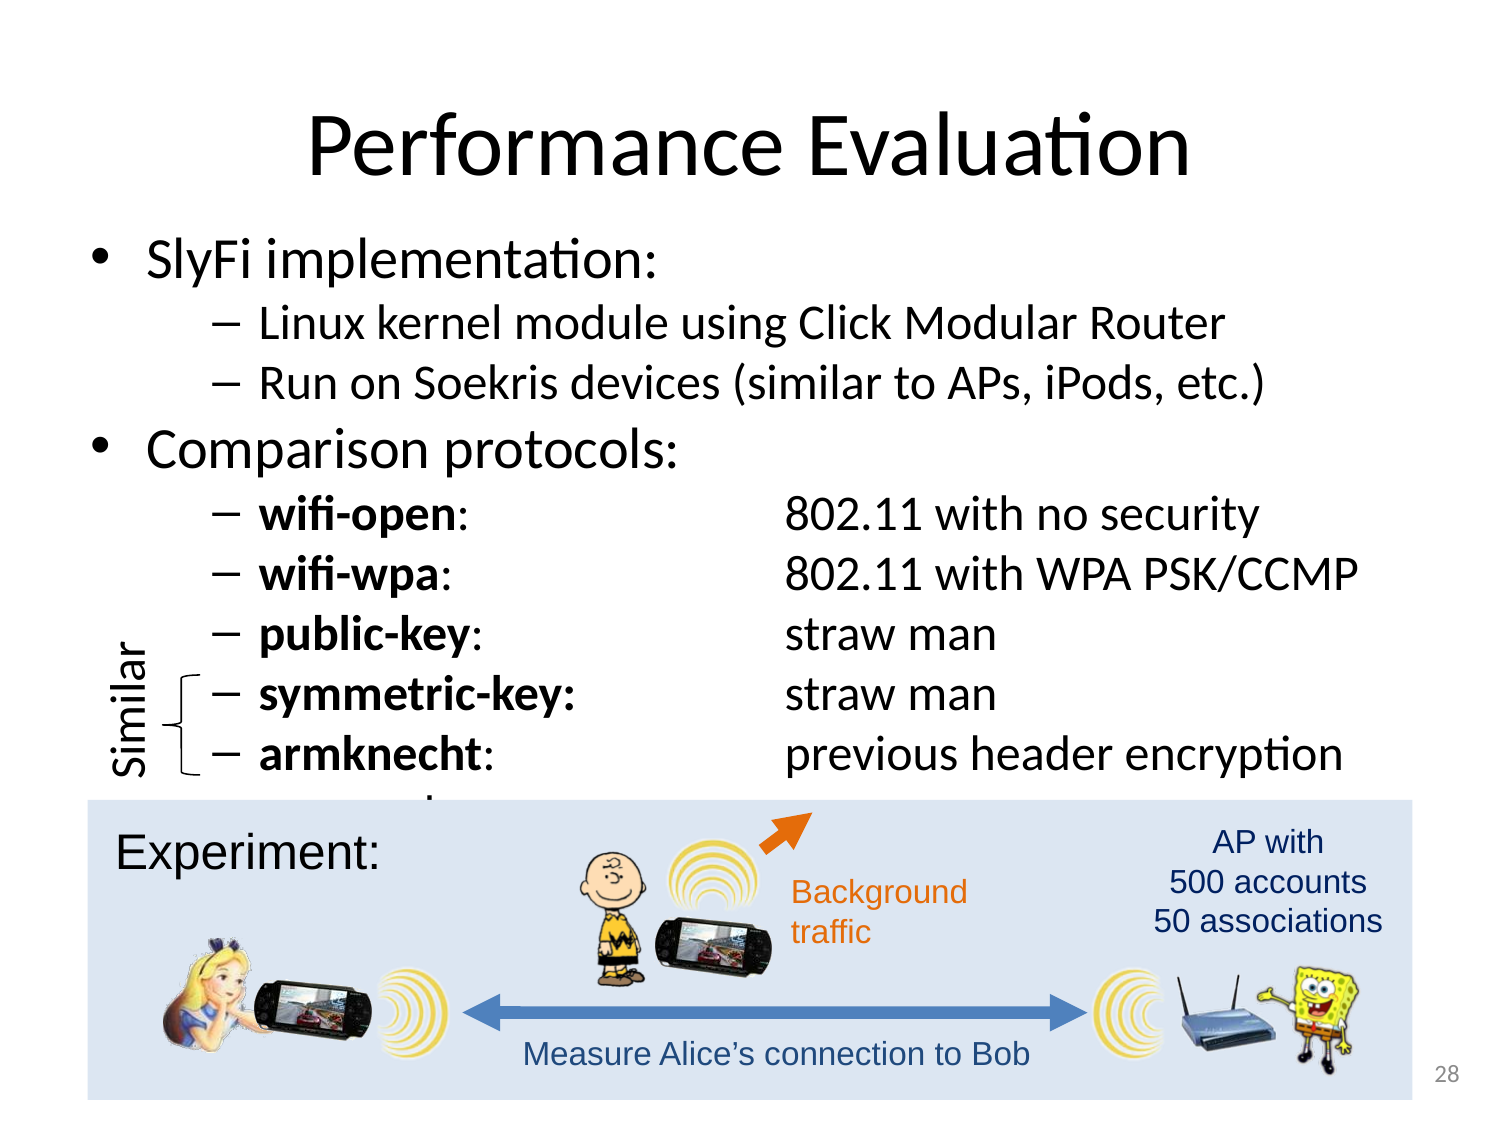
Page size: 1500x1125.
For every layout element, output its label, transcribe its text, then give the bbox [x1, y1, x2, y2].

list SlyFi implementation: Linux kernel module using Click Modular Router Run on Soekris devices (similar to APs, iPods, etc.) Comparison protocols: wifi-open: 802.11 with no security wifi-wpa: 802.11 with WPA PSK/CCMP public-key: straw man symmetric-key: straw man armknecht: previous header encryption proposal [74, 212, 1476, 813]
text_box [161, 674, 201, 776]
text_box Similar [87, 625, 163, 795]
title Performance Evaluation [74, 44, 1426, 233]
slide_number 28 [1416, 1042, 1475, 1103]
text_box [87, 799, 1413, 1101]
